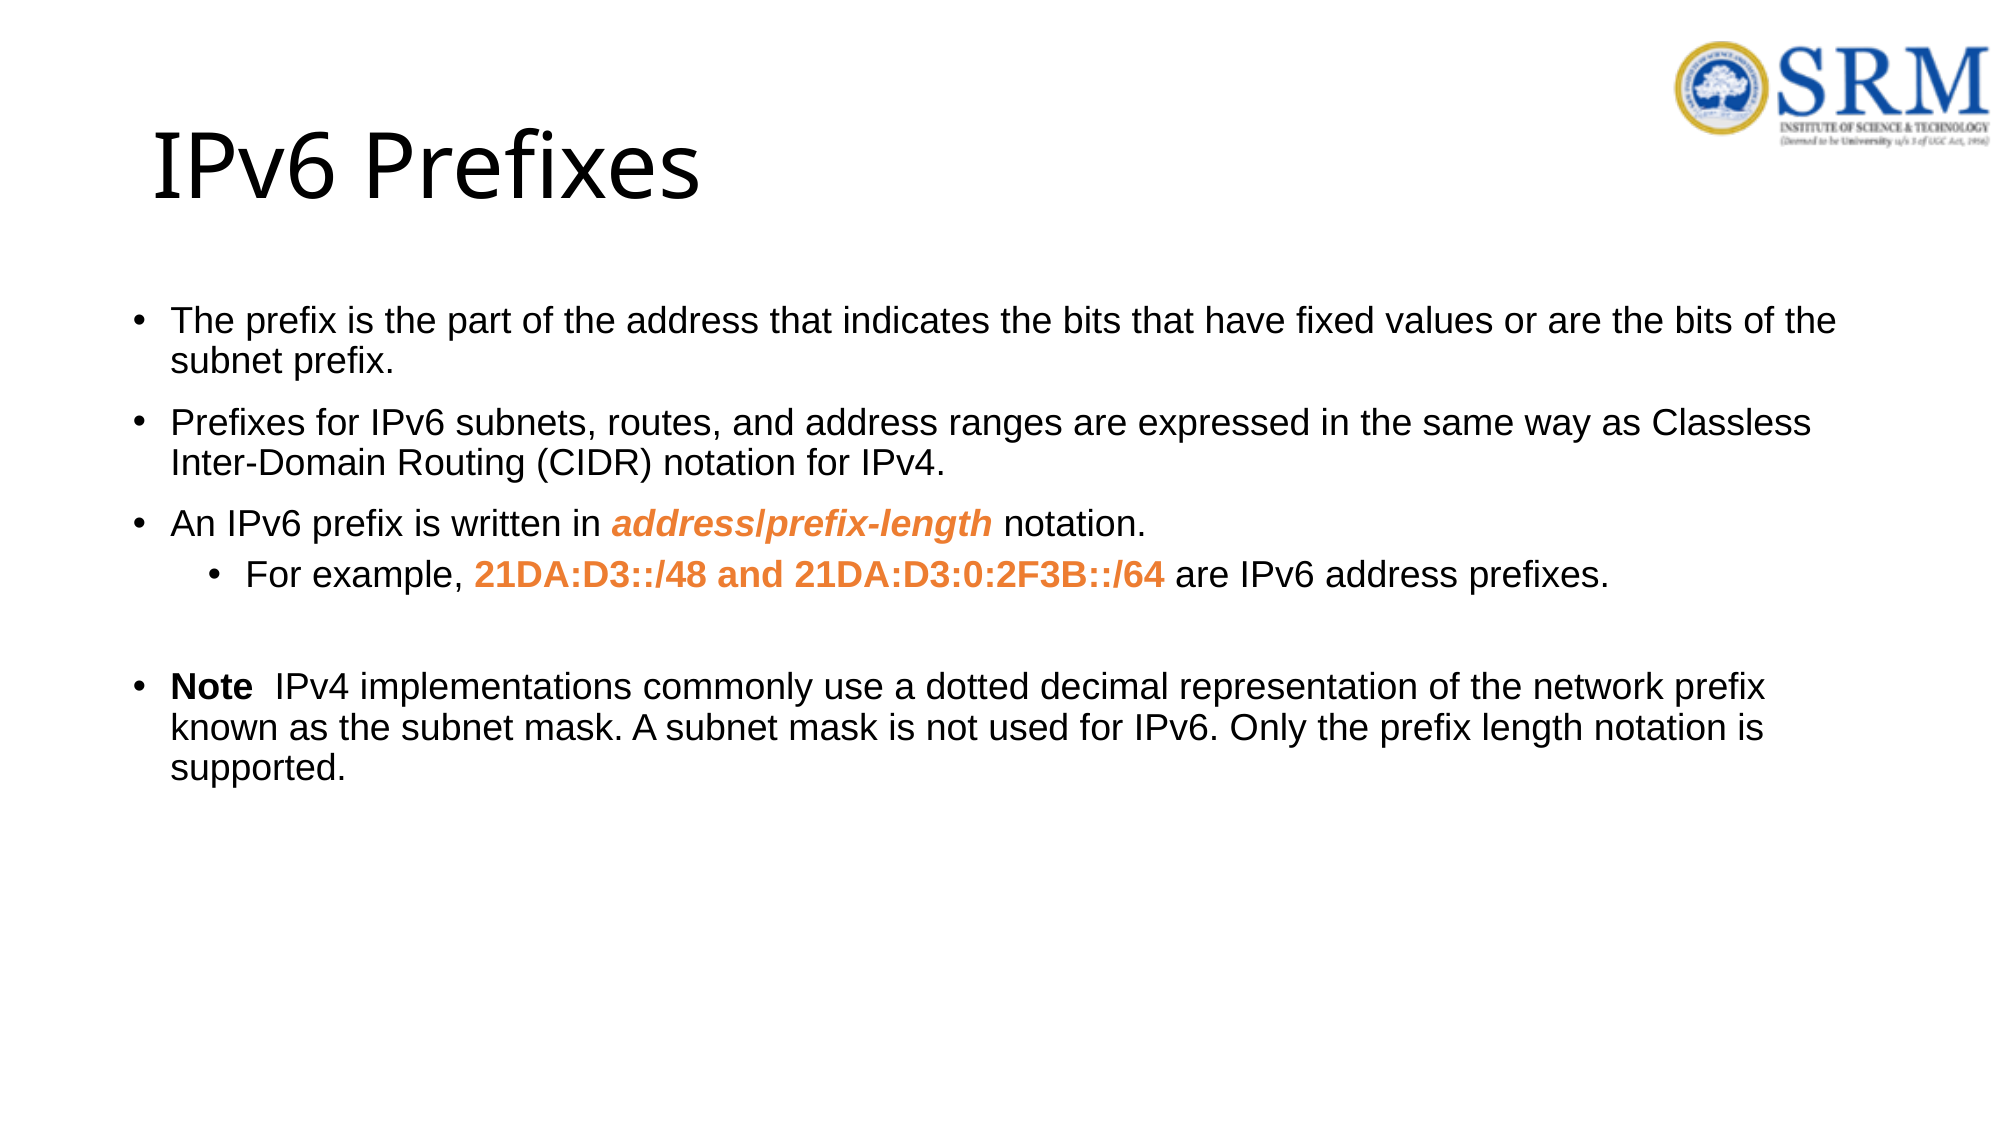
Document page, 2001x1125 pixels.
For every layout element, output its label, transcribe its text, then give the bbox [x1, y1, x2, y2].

title IPv6 Prefixes [137, 59, 1863, 278]
list The prefix is the part of the address that indicates the bits that have fixed values or are the bits of the subnet prefix. Prefixes for IPv6 subnets, routes, and address ranges are expressed in the same way as Classless Inter-Domain Routing (CIDR) notation for IPv4. An IPv6 prefix is written in address/prefix-length notation. For example, 21DA:D3::/48 and 21DA:D3:0:2F3B::/64 are IPv6 address prefixes. Note IPv4 implementations commonly use a dotted decimal representation of the network prefix known as the subnet mask. A subnet mask is not used for IPv6. Only the prefix length notation is supported. [117, 293, 1869, 939]
picture [1662, 0, 1999, 190]
